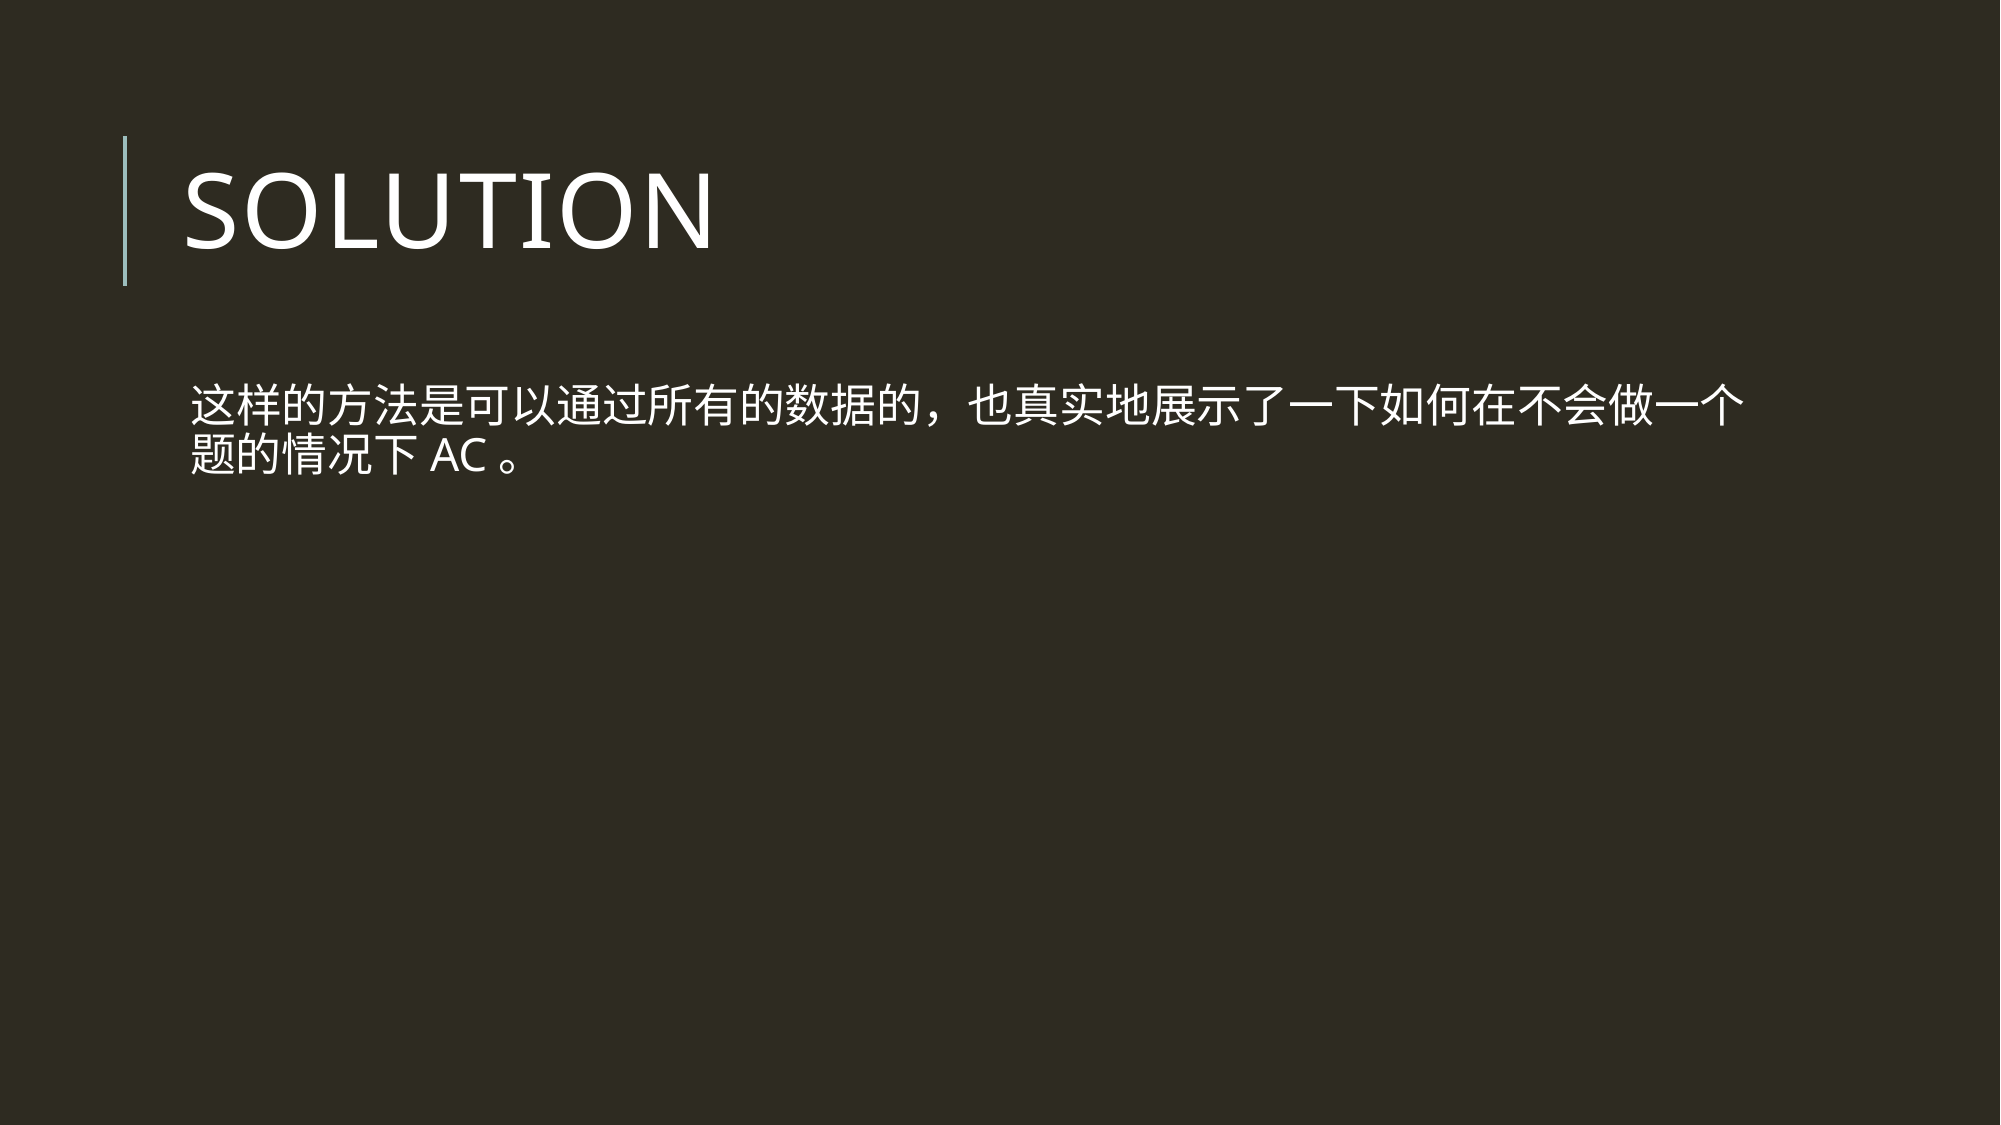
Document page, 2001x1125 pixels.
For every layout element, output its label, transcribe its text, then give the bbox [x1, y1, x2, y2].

list 这样的方法是可以通过所有的数据的，也真实地展示了一下如何在不会做一个题的情况下AC。 [168, 375, 1763, 1035]
title Solution [168, 96, 1763, 342]
